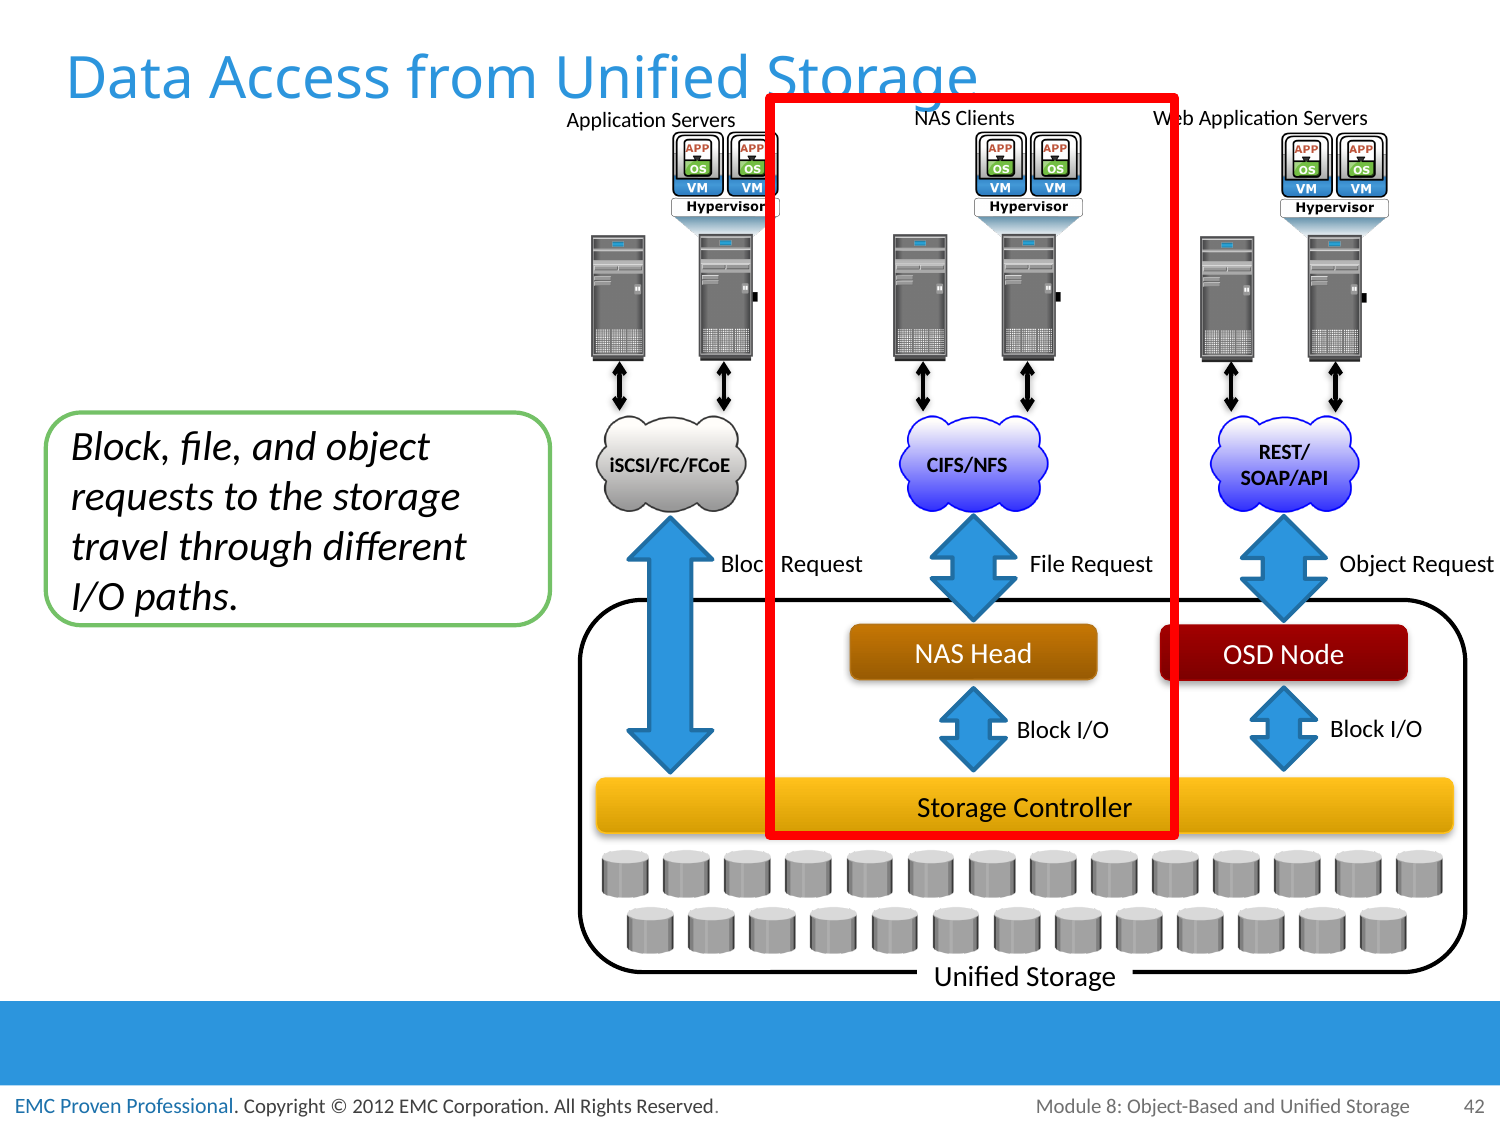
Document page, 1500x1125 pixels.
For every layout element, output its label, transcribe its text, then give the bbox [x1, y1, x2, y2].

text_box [549, 95, 1500, 1001]
slide_number 42 [1425, 1087, 1500, 1125]
title Data Access from Unified Storage [49, 12, 1438, 138]
footer Module 8: Object-Based and Unified Storage [737, 1087, 1425, 1125]
text_box Block, file, and object requests to the storage travel through different I/O paths. [43, 410, 544, 628]
